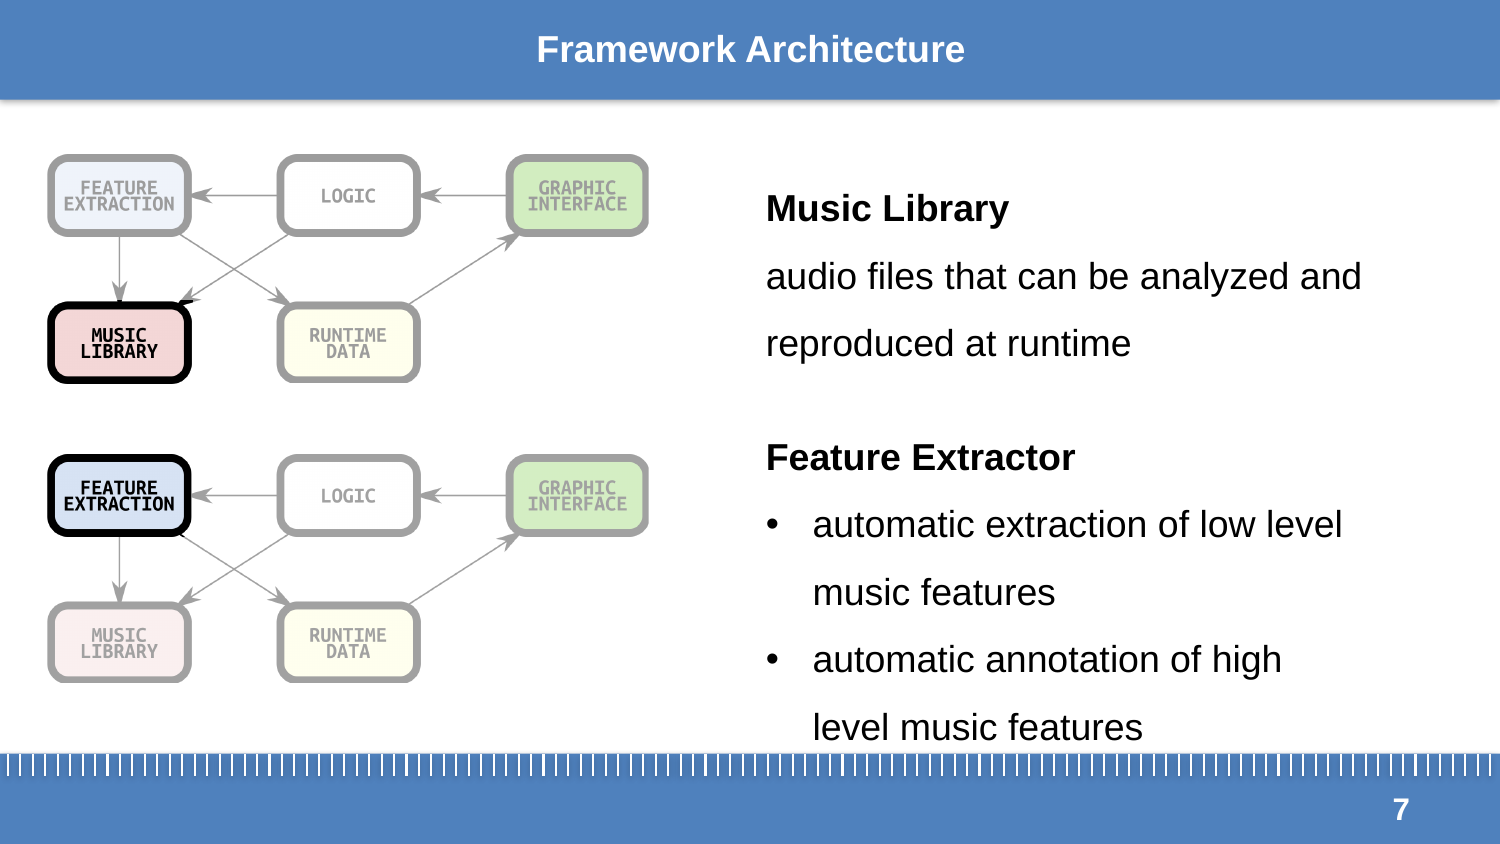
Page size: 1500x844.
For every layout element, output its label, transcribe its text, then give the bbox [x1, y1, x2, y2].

text_box Music Library audio files that can be analyzed and reproduced at runtime [751, 154, 1455, 372]
picture [46, 154, 649, 384]
title Framework Architecture [47, 17, 1455, 121]
text_box Feature Extractor automatic extraction of low level music features automatic annotation of high level music features [751, 403, 1385, 801]
slide_number 7 [1074, 782, 1425, 827]
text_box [46, 454, 649, 684]
